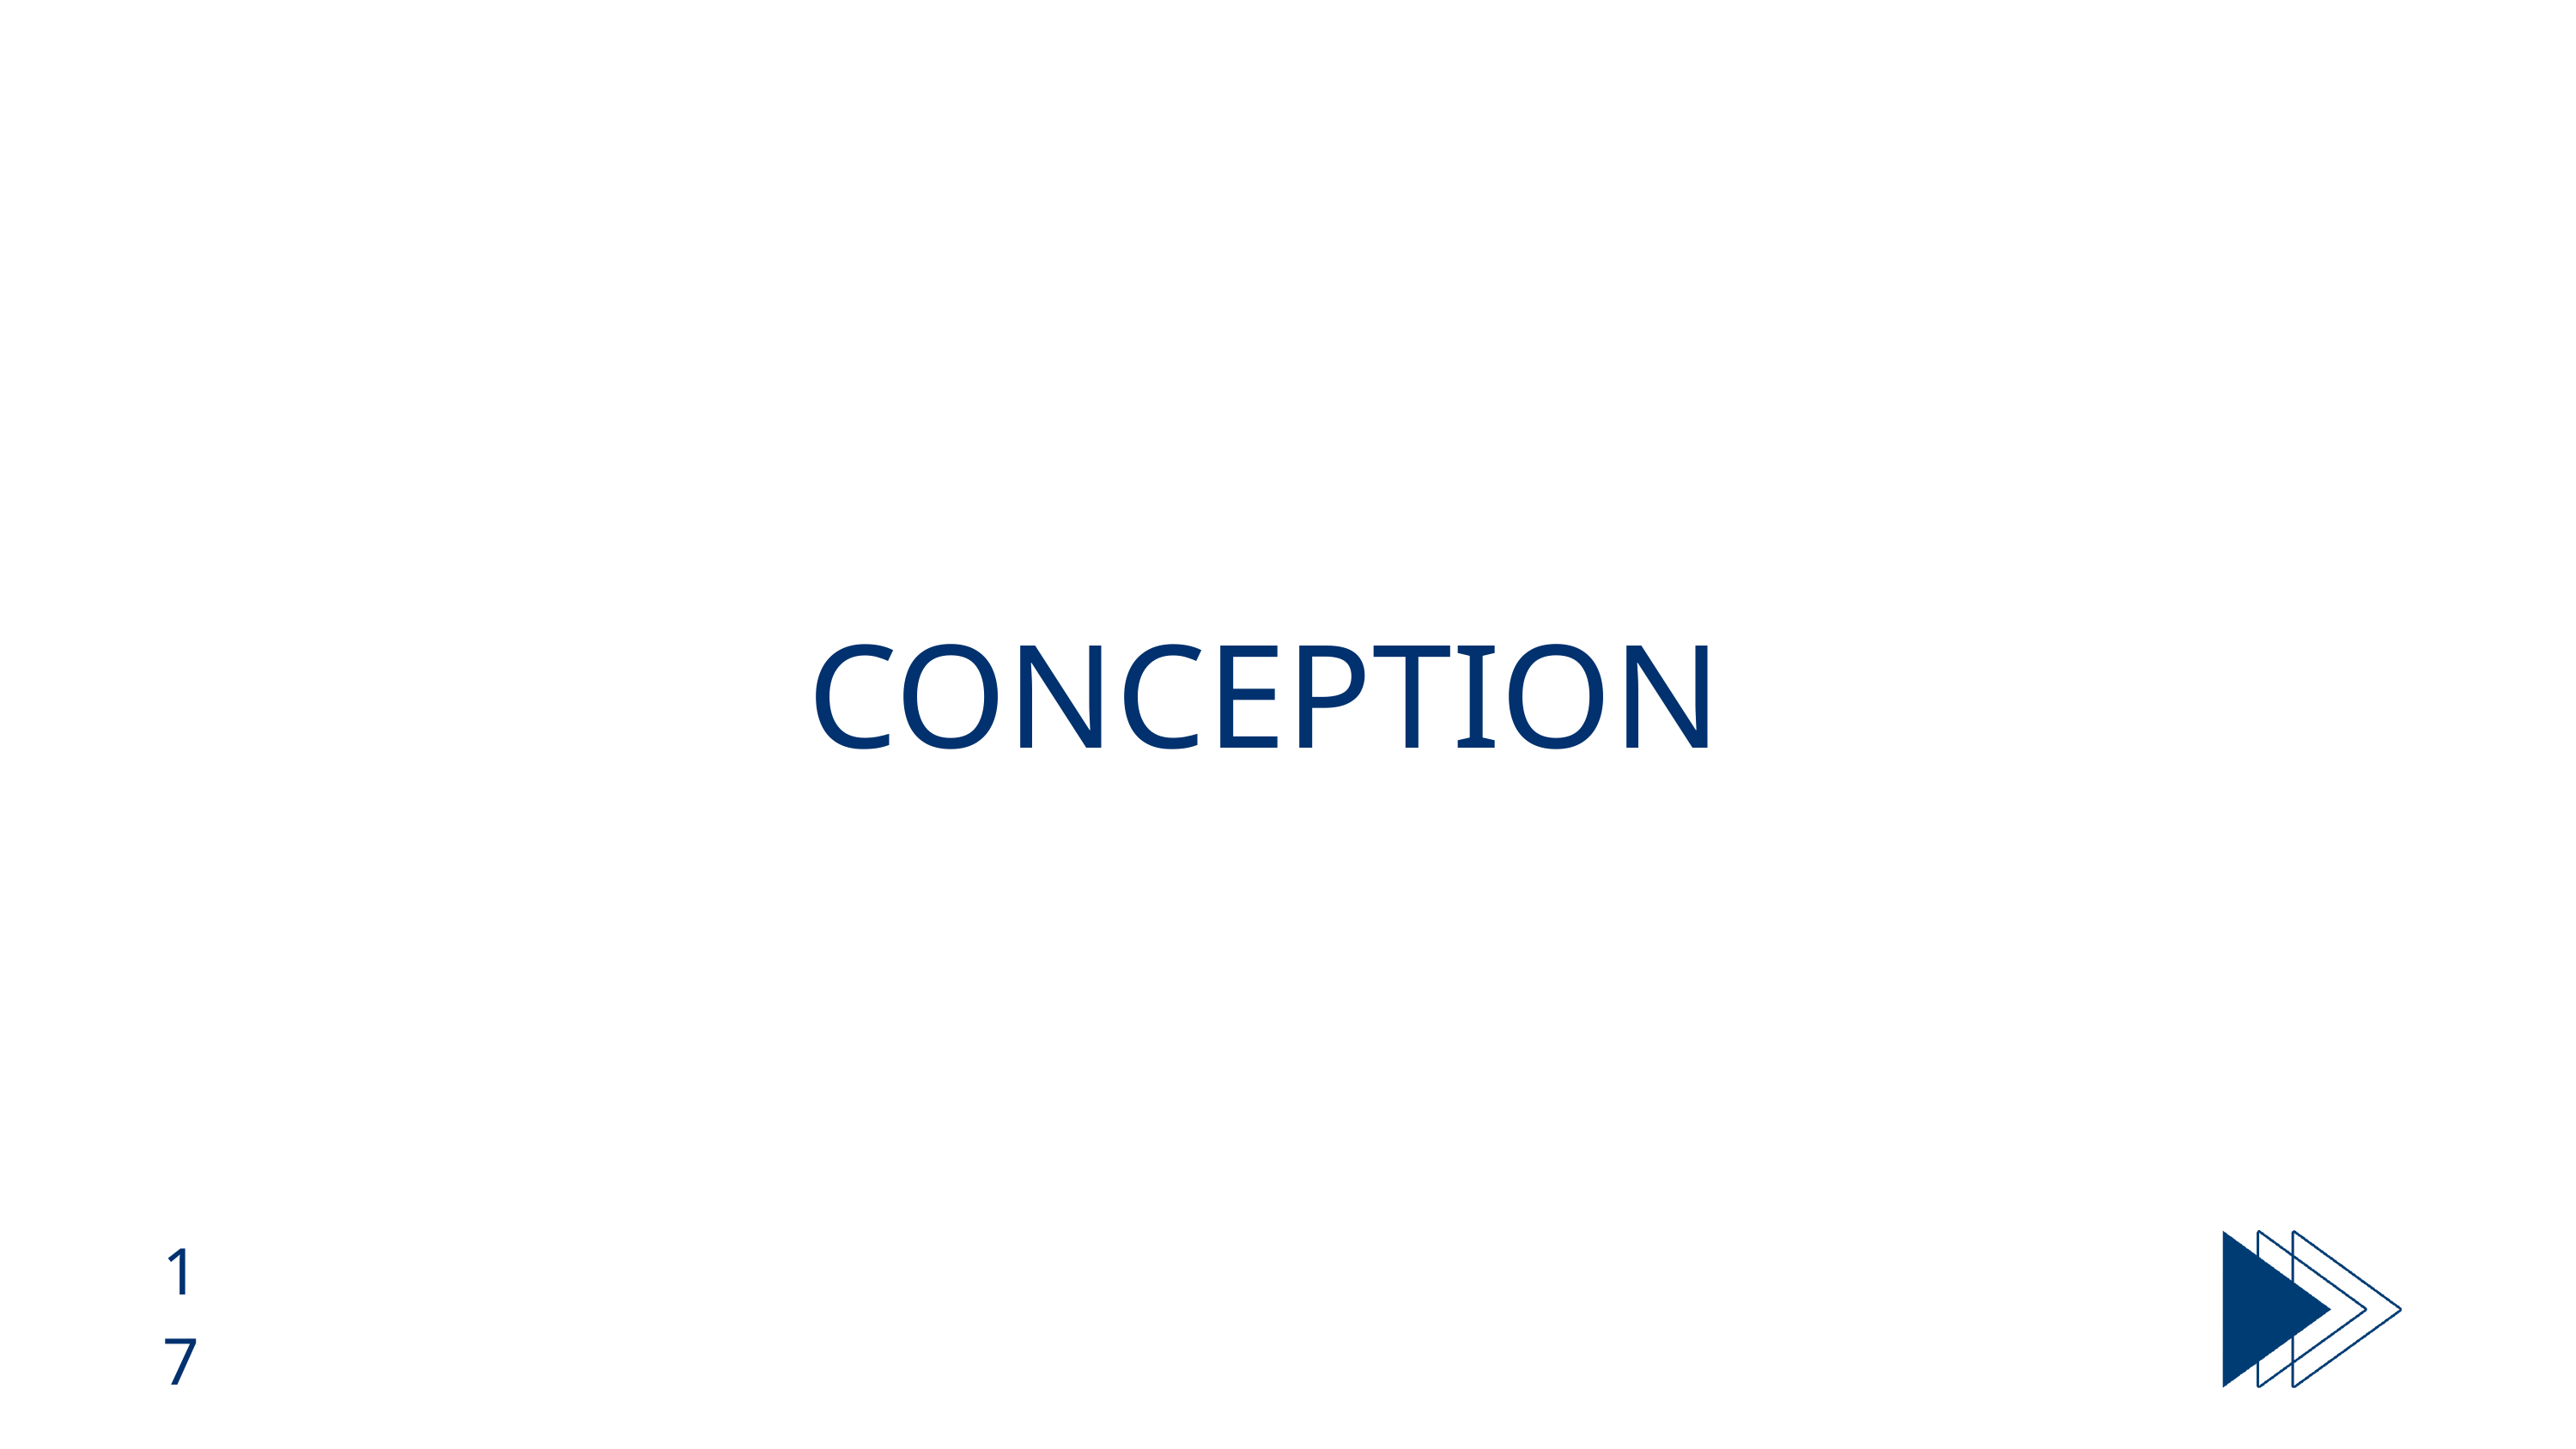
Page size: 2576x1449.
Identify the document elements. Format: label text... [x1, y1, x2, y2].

text_box 17 [144, 1217, 219, 1398]
text_box CONCEPTION [805, 575, 1724, 777]
text_box [2222, 1230, 2402, 1388]
